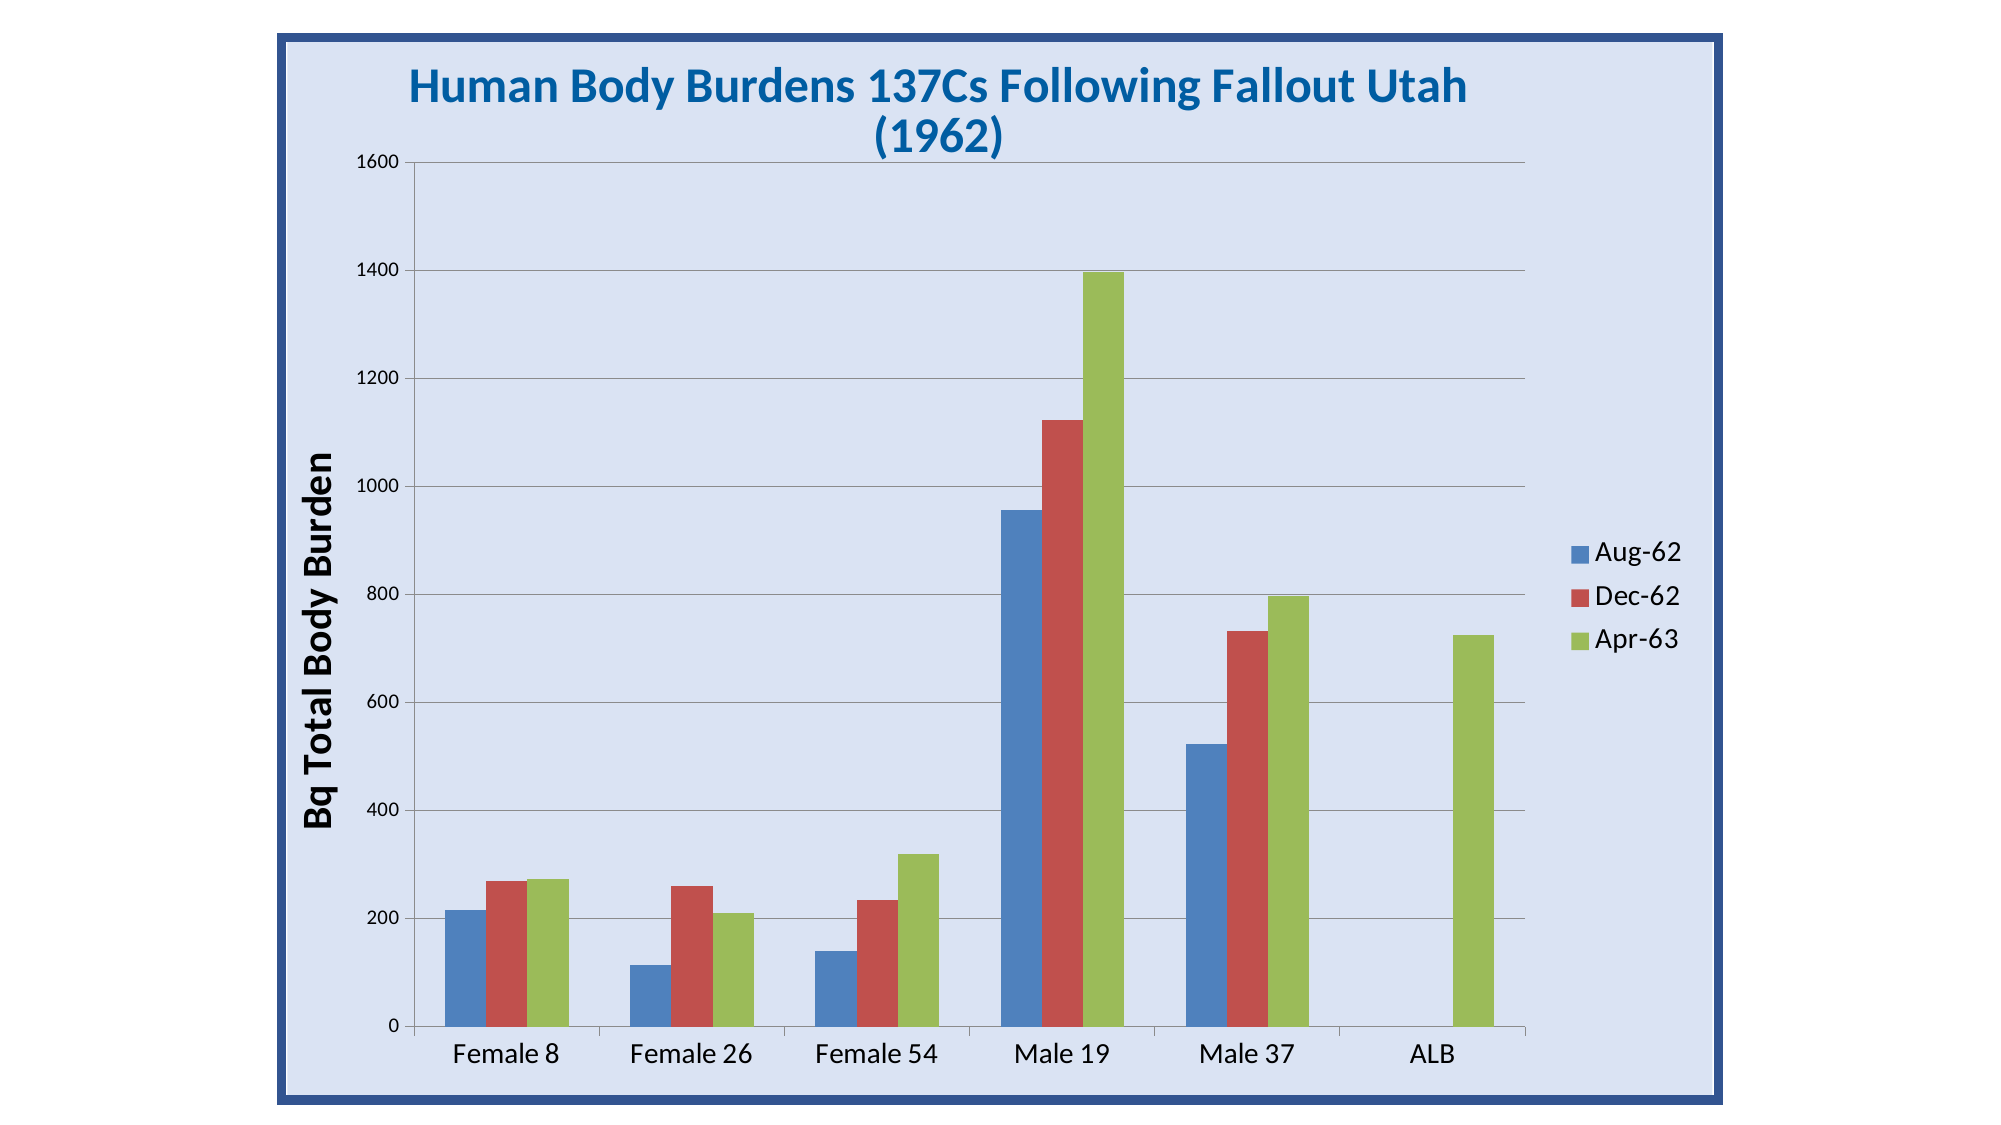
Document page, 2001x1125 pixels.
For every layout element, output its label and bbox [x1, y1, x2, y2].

chart [249, 0, 1750, 1125]
